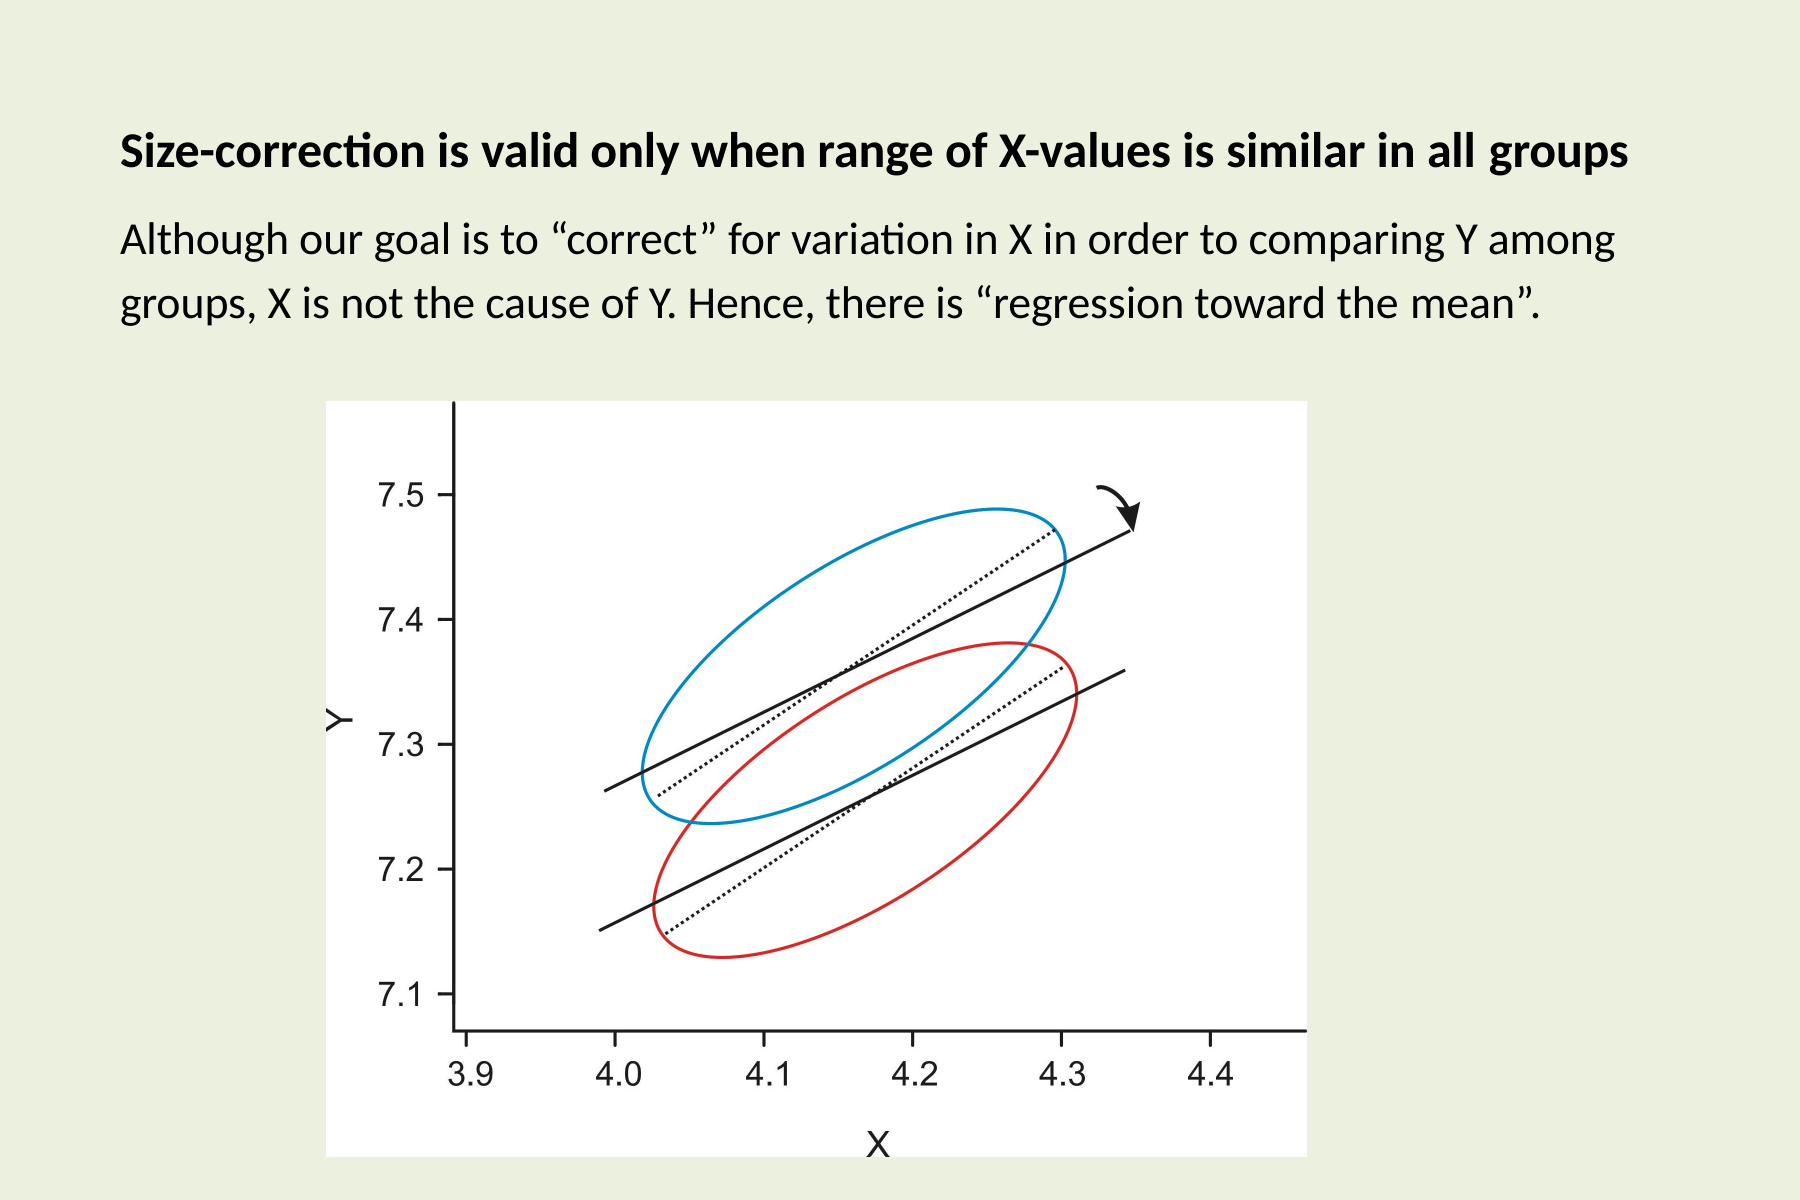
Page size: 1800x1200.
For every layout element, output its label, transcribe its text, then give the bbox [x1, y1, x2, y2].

text_box Size-correction is valid only when range of X-values is similar in all groups [117, 115, 1643, 178]
text_box Although our goal is to “correct” for variation in X in order to comparing Y among groups, X is not the cause of Y. Hence, there is “regression toward the mean”. [117, 197, 1634, 328]
text_box [326, 401, 1307, 1157]
